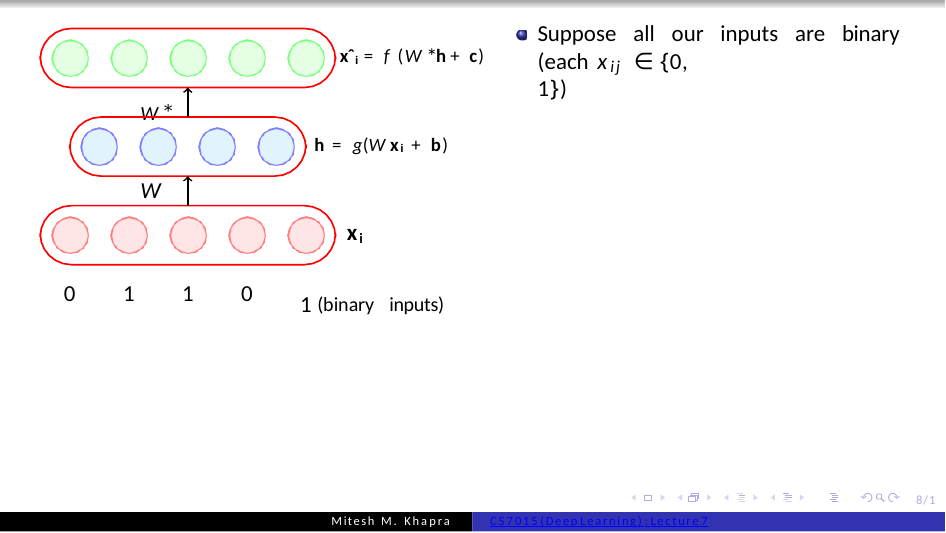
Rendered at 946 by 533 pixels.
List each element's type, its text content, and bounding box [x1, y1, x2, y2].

picture [515, 30, 527, 42]
text_box xi [342, 213, 373, 247]
text_box 1 [180, 276, 196, 307]
text_box 8/1 [914, 493, 942, 508]
text_box 1 (binary inputs) [298, 276, 469, 320]
text_box 1 [121, 276, 137, 307]
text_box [860, 492, 901, 503]
text_box xˆi = f (W ∗h + c) [342, 41, 491, 67]
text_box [677, 492, 712, 503]
title Suppose all our inputs are binary [535, 17, 908, 108]
text_box 0 [61, 276, 78, 307]
text_box 0 [239, 276, 255, 307]
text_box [39, 27, 337, 266]
text_box (each x ∈ {0, 1}) [535, 44, 720, 102]
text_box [724, 492, 758, 503]
text_box h = g(W xi + b) [342, 130, 458, 155]
picture [0, 0, 946, 9]
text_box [0, 511, 946, 532]
text_box [644, 495, 652, 501]
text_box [770, 492, 805, 503]
